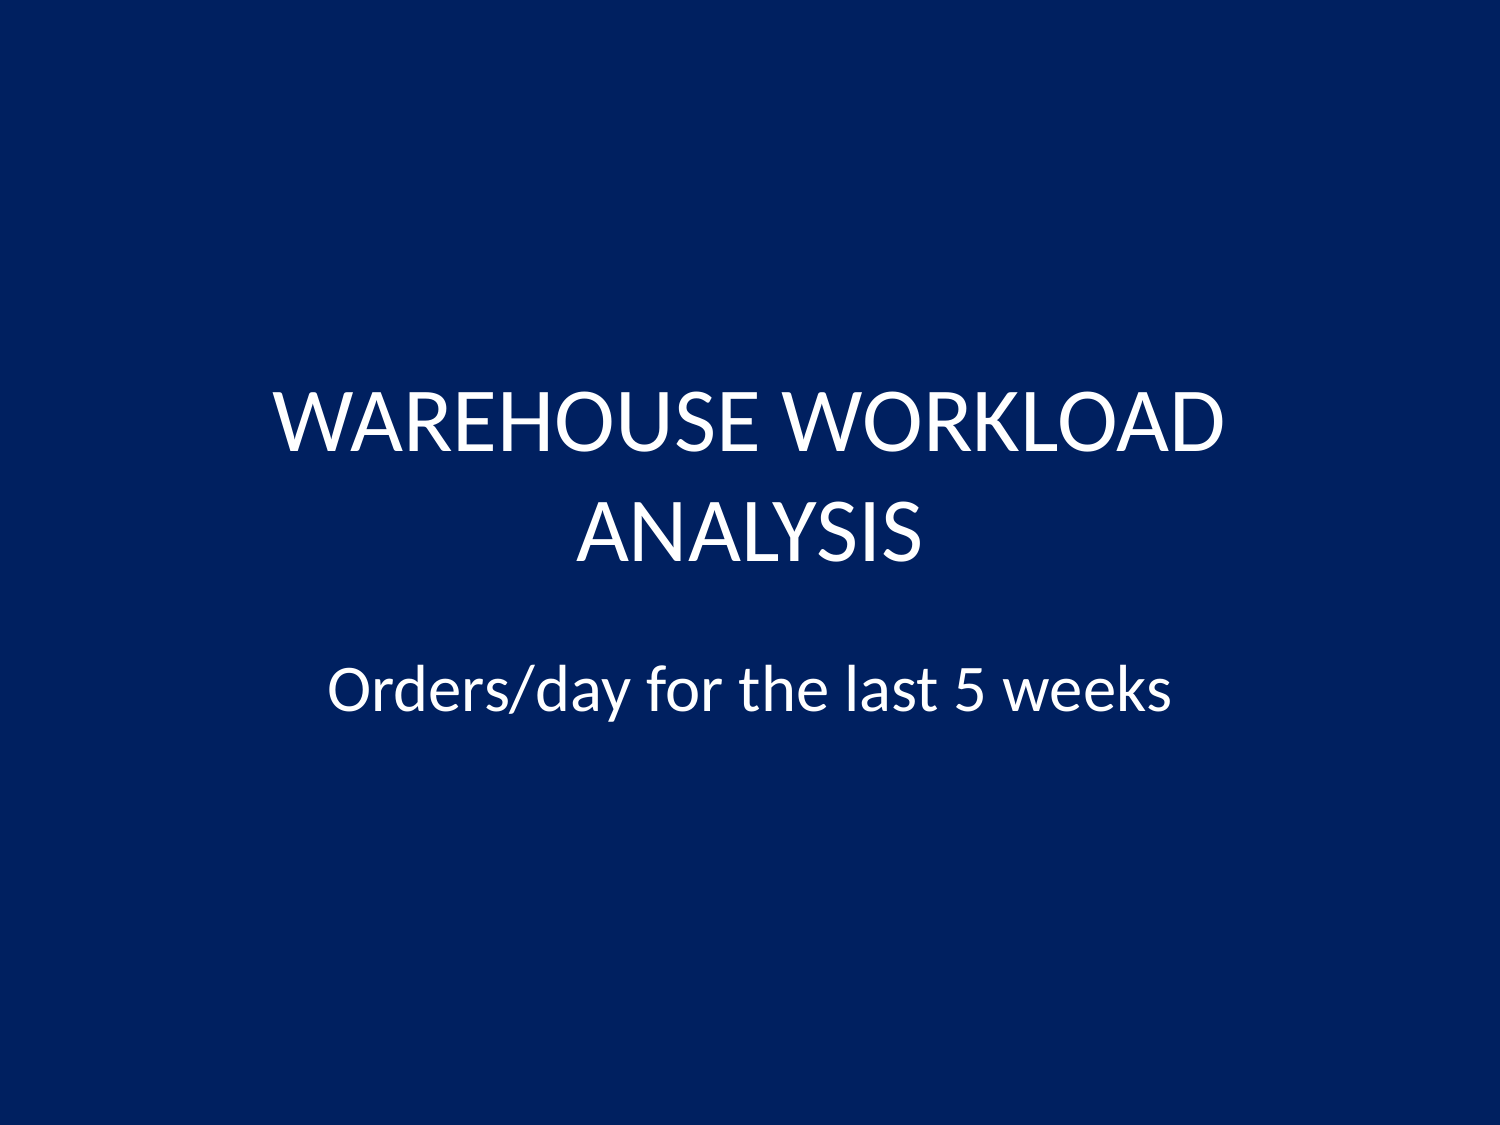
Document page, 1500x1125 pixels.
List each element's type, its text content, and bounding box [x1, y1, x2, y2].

title WAREHOUSE WORKLOAD ANALYSIS [112, 349, 1388, 591]
subtitle Orders/day for the last 5 weeks [225, 637, 1275, 925]
